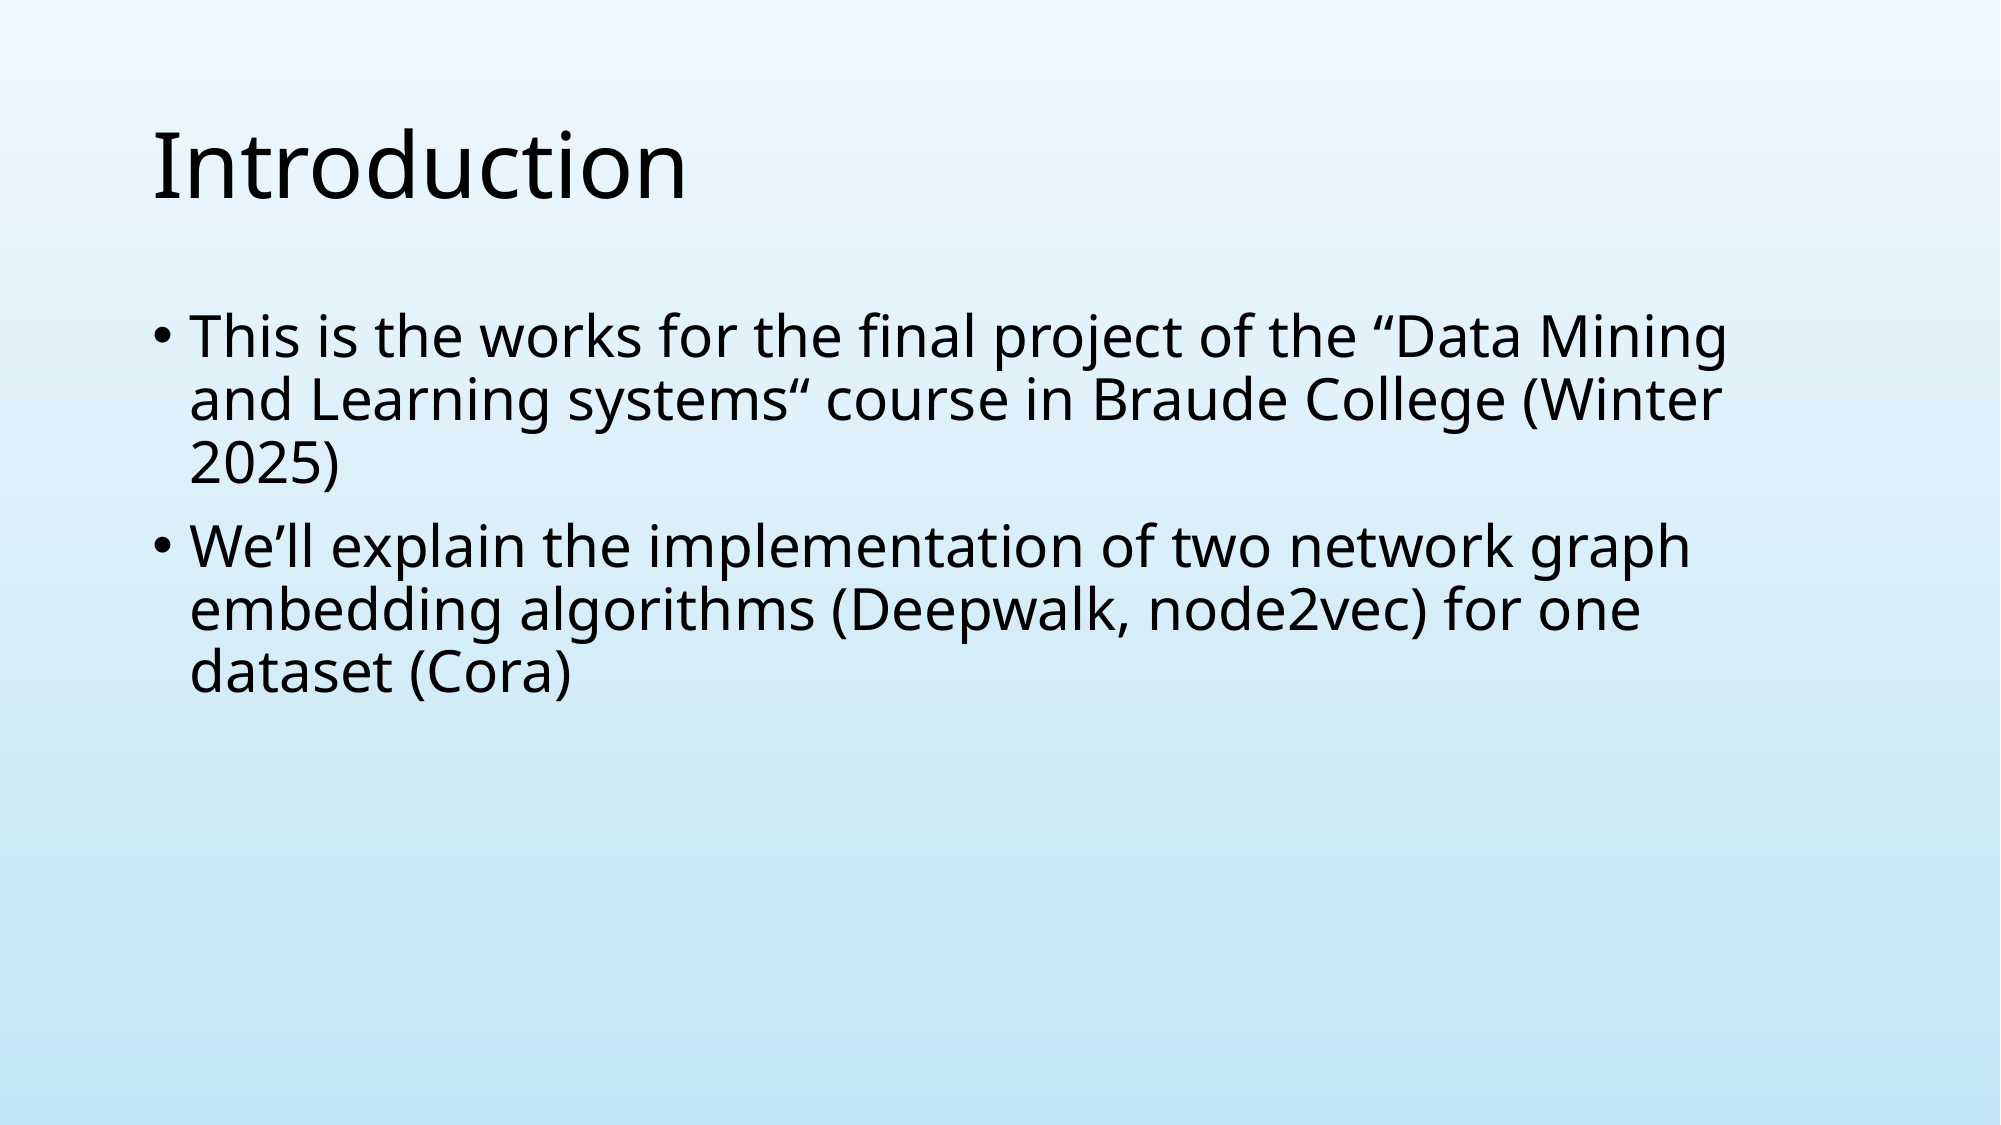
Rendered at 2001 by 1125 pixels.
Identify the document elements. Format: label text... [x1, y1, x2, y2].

list This is the works for the final project of the “Data Mining and Learning systems“ course in Braude College (Winter 2025) We’ll explain the implementation of two network graph embedding algorithms (Deepwalk, node2vec) for one dataset (Cora) [137, 299, 1863, 1014]
title Introduction [137, 59, 1863, 278]
